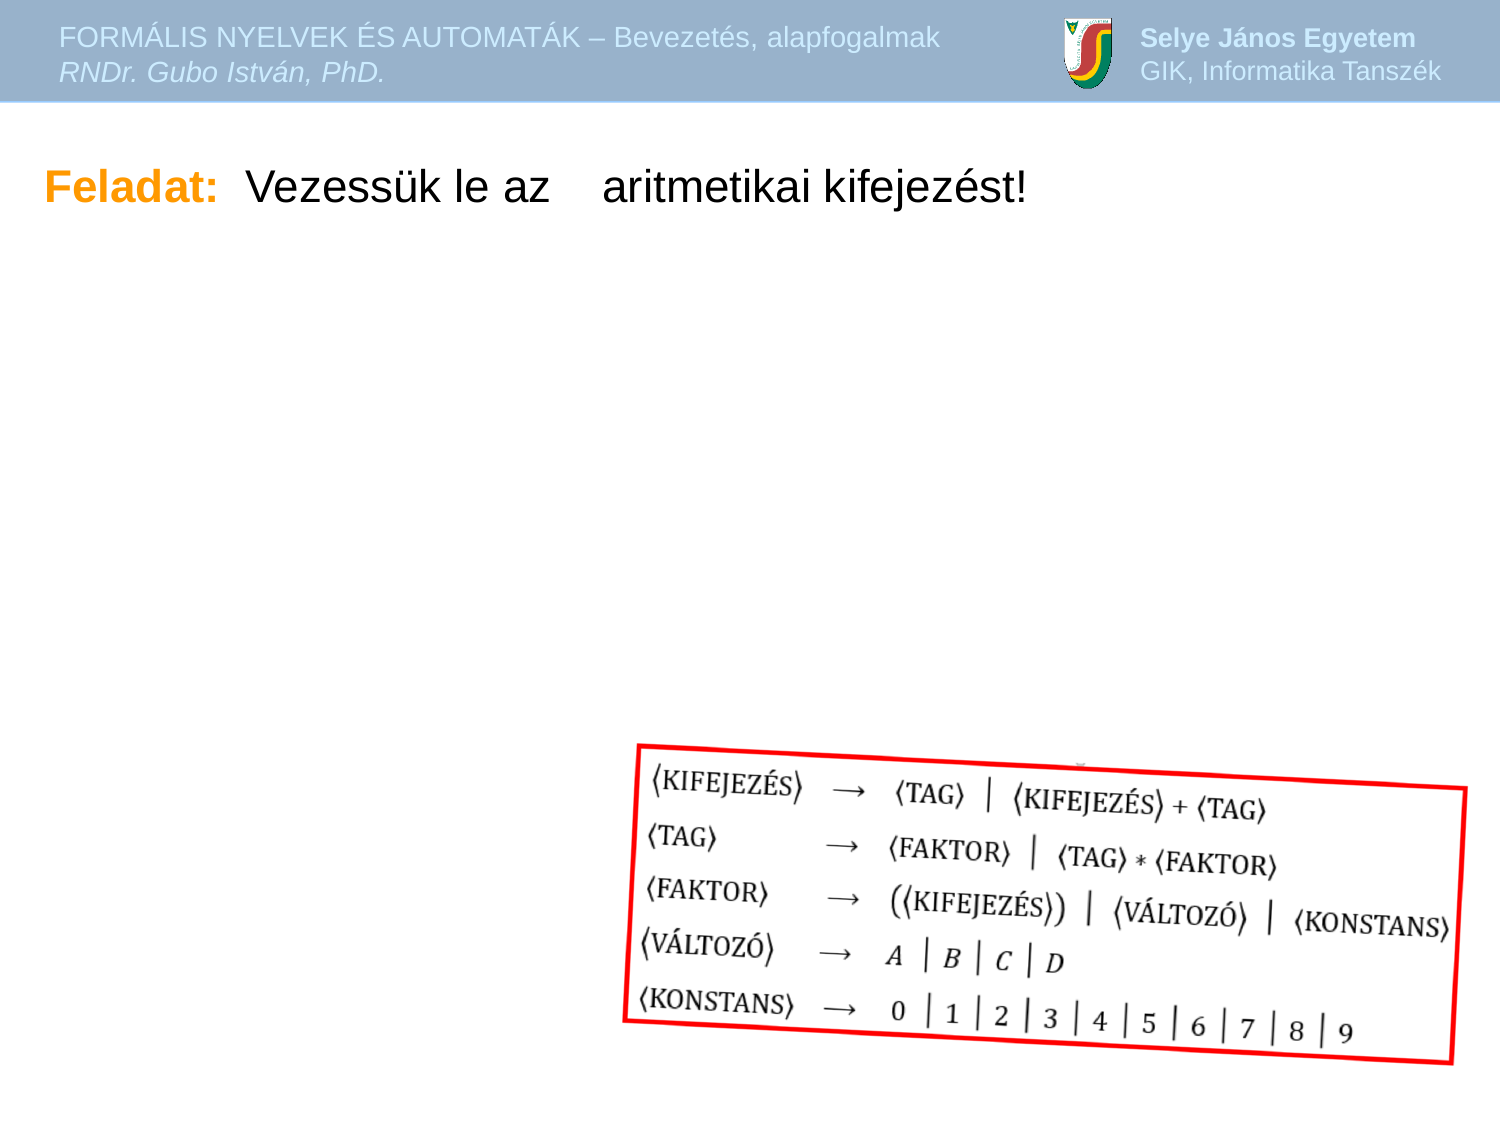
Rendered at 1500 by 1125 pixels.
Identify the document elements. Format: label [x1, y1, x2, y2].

text_box [0, 0, 1500, 102]
picture [620, 741, 1470, 1068]
